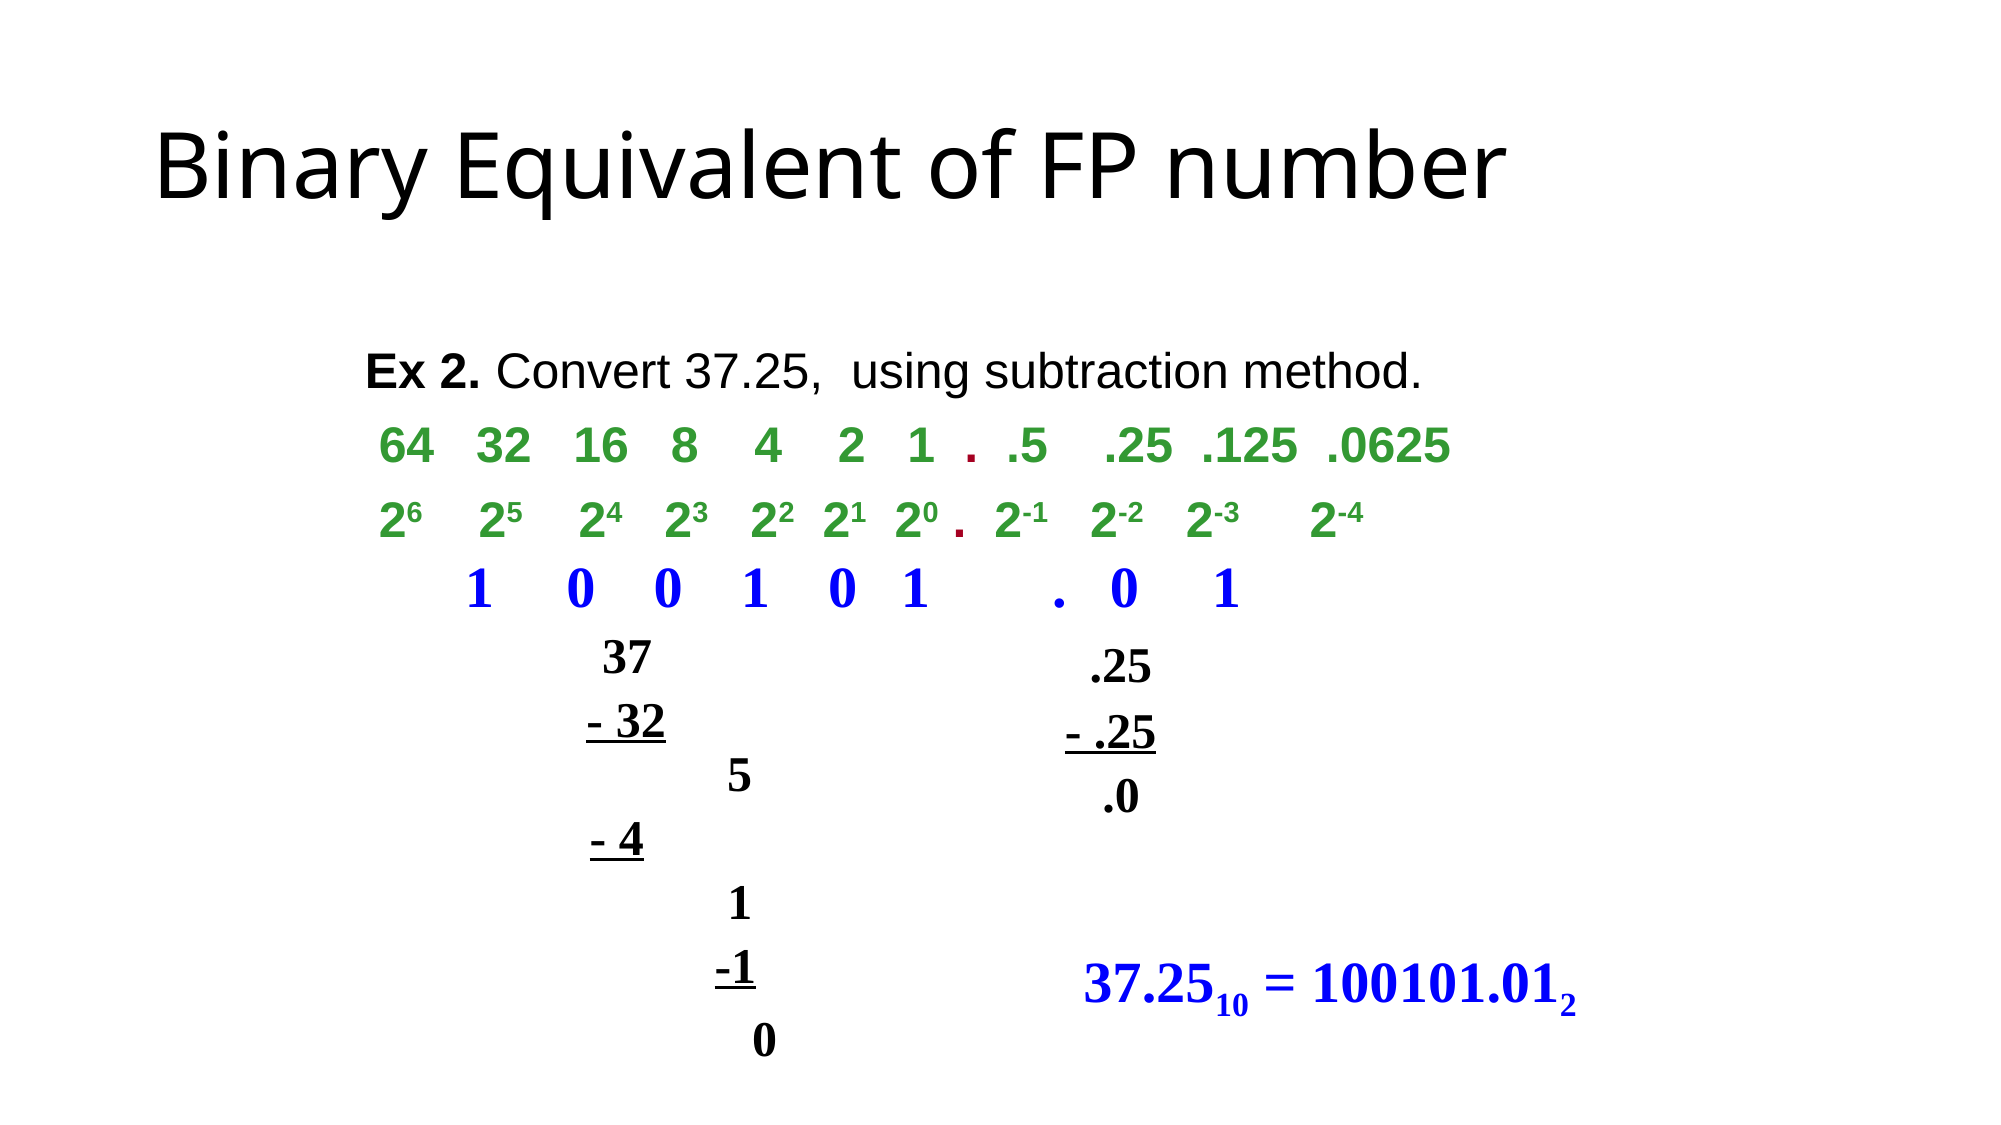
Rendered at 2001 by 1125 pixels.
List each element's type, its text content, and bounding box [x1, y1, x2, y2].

text_box 37.2510 = 100101.012 [1068, 937, 1592, 1094]
text_box Binary Equivalent of FP number [137, 59, 1863, 278]
text_box . 0 1 .25 - .25 .0 [487, 549, 1288, 1075]
text_box 1 0 0 1 0 1 37 - 32 5 - 4 1 -1 0 [449, 549, 1075, 1113]
text_box Ex 2. Convert 37.25, using subtraction method. 64 32 16 8 4 2 1 . .5 .25 .125 .0625 26 25 24 23 22 21 20 . 2-1 2-2 2-3 2-4 [350, 337, 1625, 1013]
